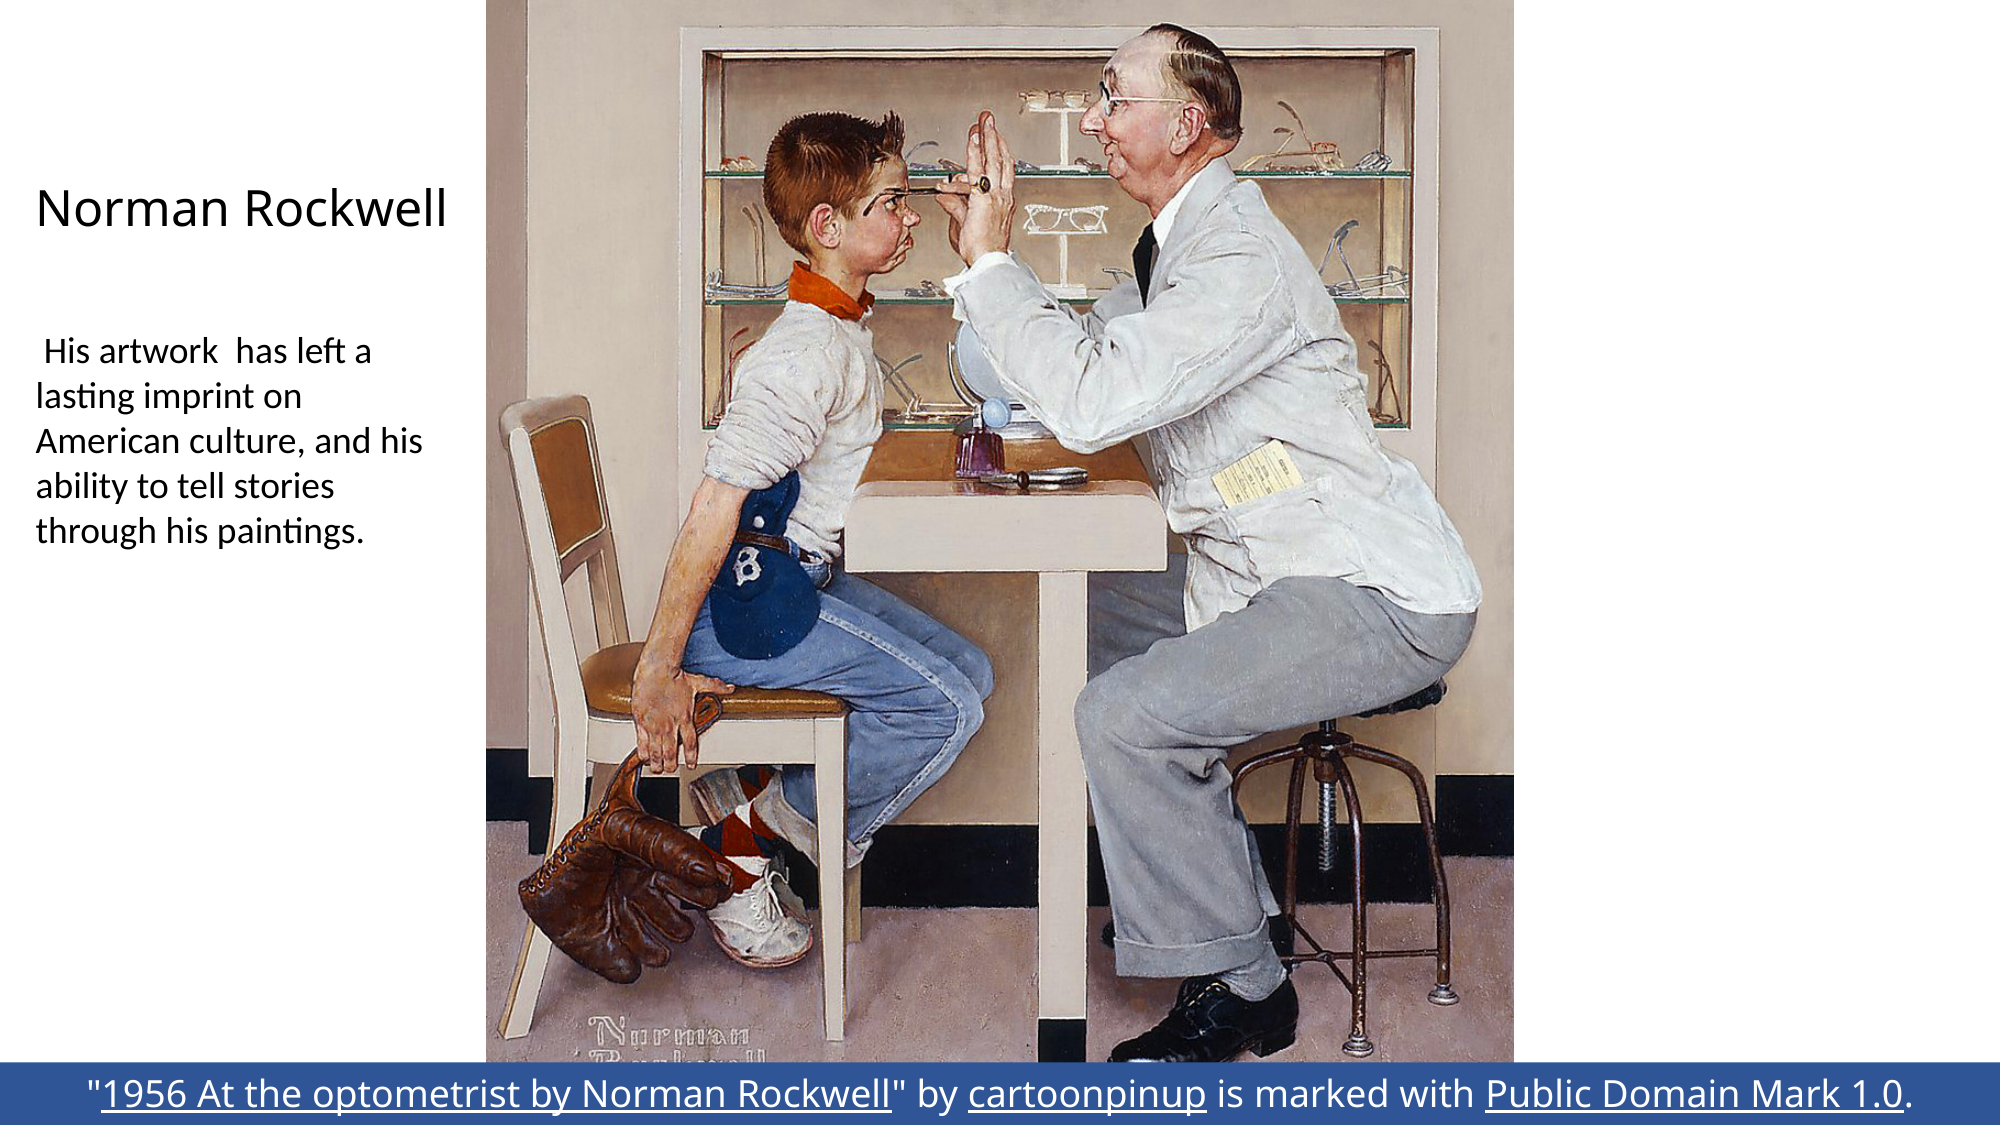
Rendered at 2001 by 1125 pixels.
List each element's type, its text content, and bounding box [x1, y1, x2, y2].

text_box "1956 At the optometrist by Norman Rockwell" by cartoonpinup is marked with Public Domain Mark 1.0. [0, 1062, 486, 1125]
text_box Norman Rockwell His artwork has left a lasting imprint on American culture, and his ability to tell stories through his paintings. [20, 168, 466, 559]
picture [486, 0, 1514, 1125]
text_box "1956 At the optometrist by Norman Rockwell" by cartoonpinup is marked with Public Domain Mark 1.0. [1514, 1062, 2000, 1125]
